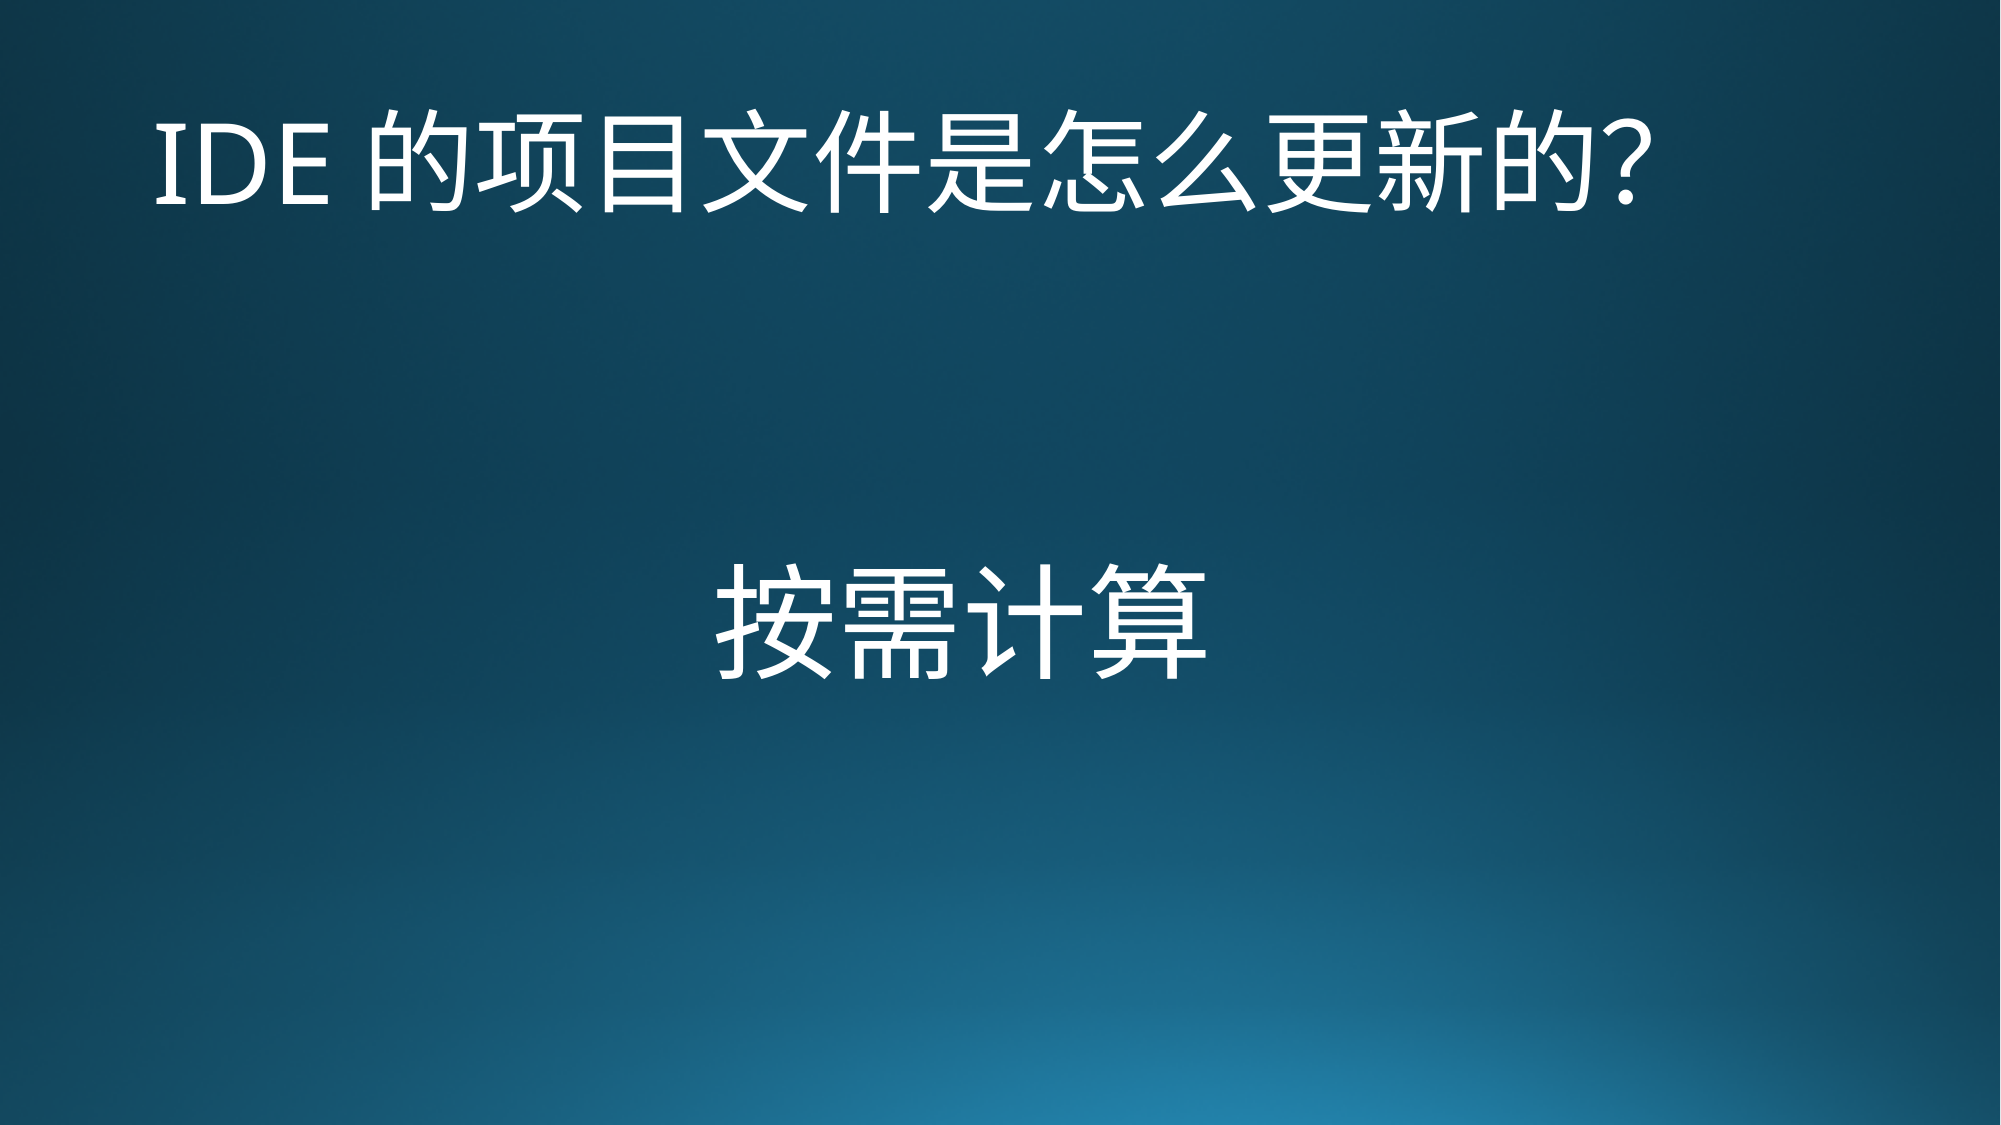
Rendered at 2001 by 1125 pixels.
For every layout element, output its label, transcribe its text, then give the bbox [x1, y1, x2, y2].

title IDE的项目文件是怎么更新的？ [137, 59, 1863, 278]
text_box 按需计算 [637, 537, 1288, 703]
picture [0, 0, 2001, 1125]
